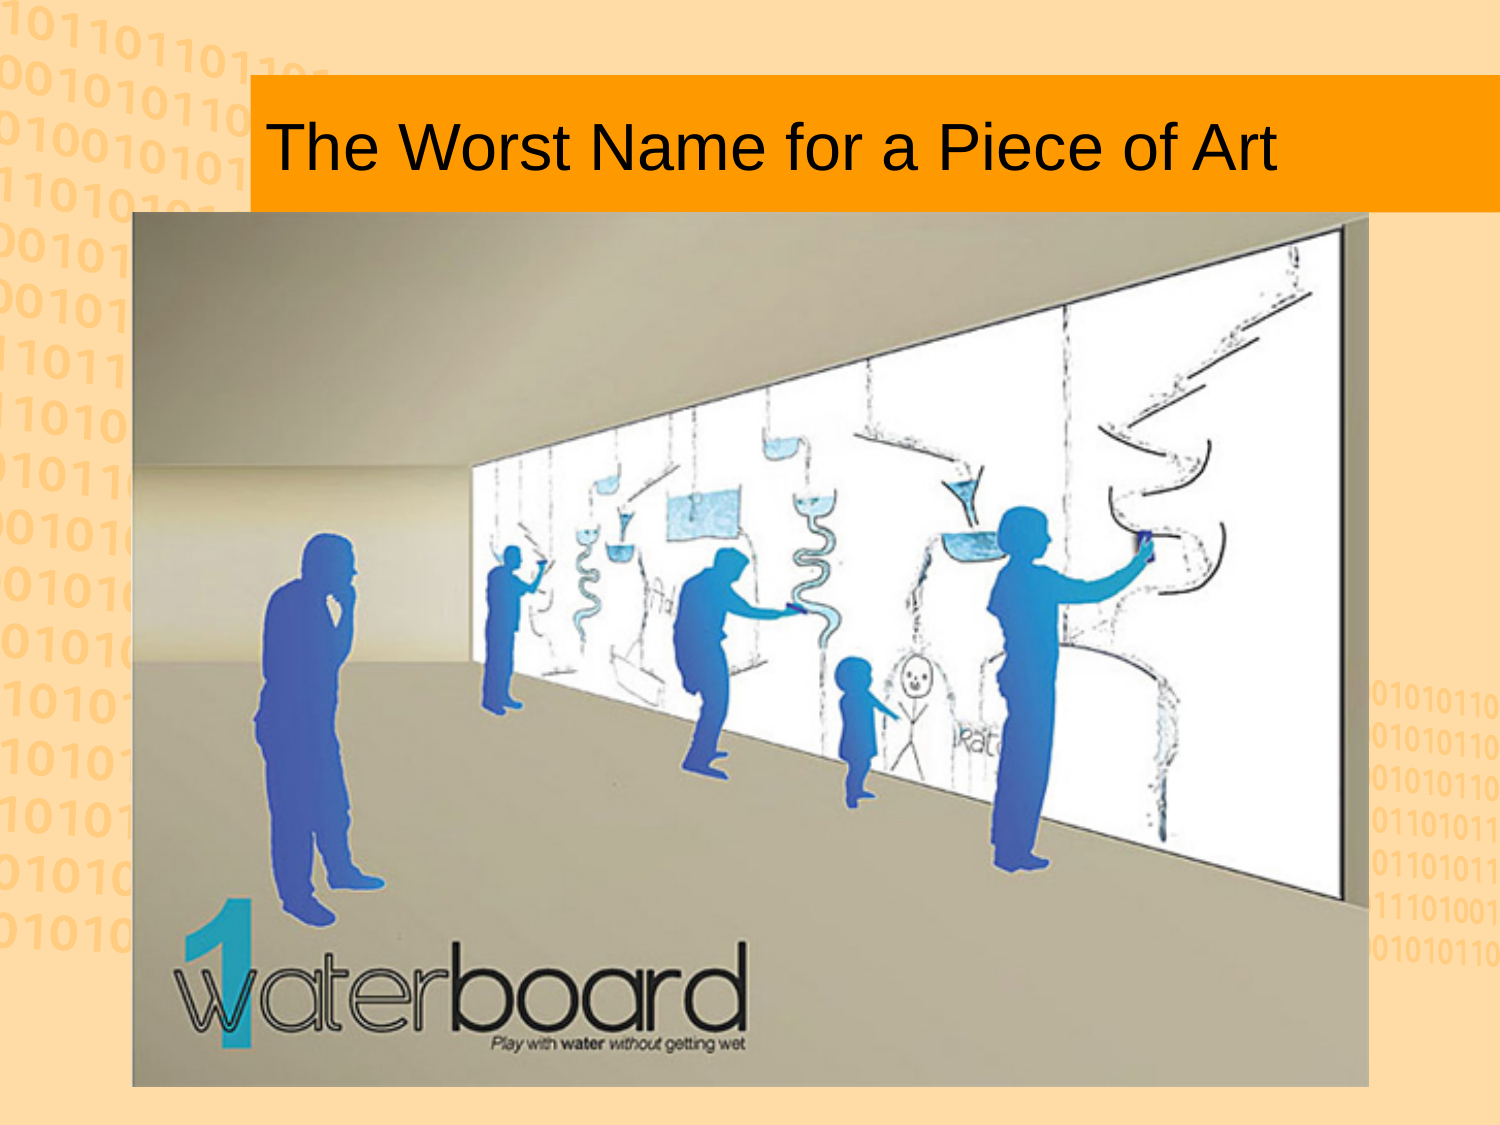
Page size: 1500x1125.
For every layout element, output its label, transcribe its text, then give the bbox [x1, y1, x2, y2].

title The Worst Name for a Piece of Art [250, 75, 1500, 213]
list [112, 212, 1388, 1087]
